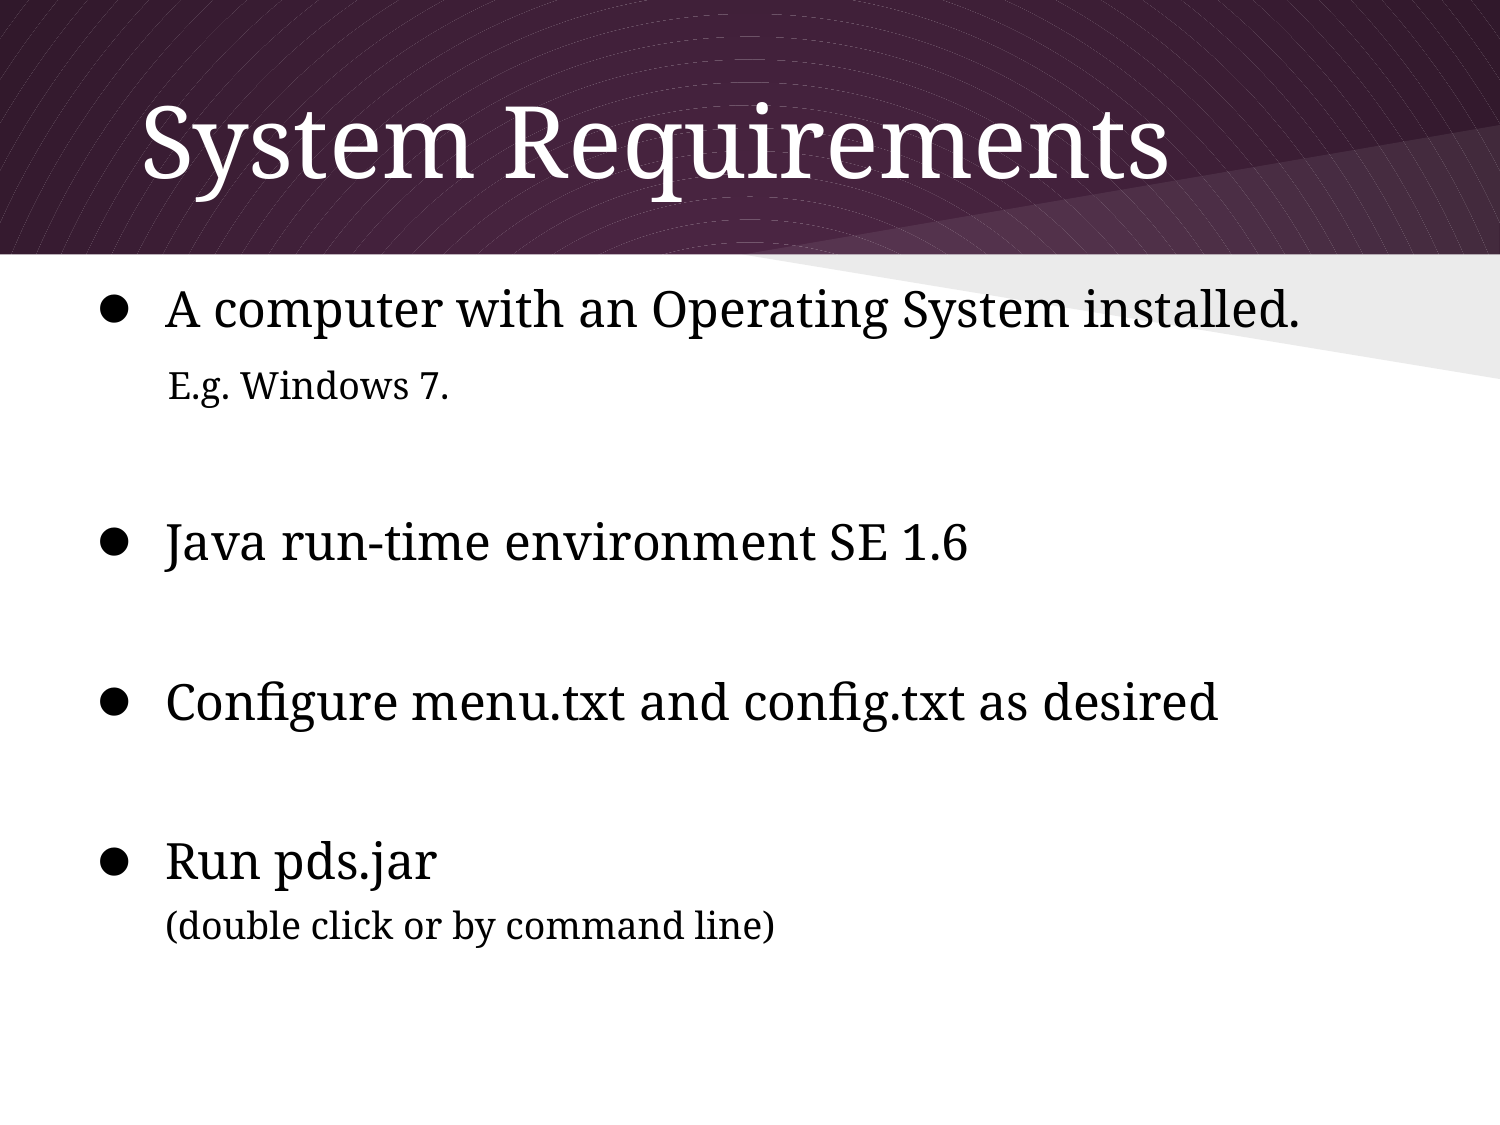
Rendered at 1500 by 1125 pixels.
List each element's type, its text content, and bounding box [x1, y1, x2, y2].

title System Requirements [75, 29, 1425, 248]
list A computer with an Operating System installed. E.g. Windows 7. Java run-time environment SE 1.6 Configure menu.txt and config.txt as desired Run pds.jar (double click or by command line) [75, 262, 1425, 1051]
